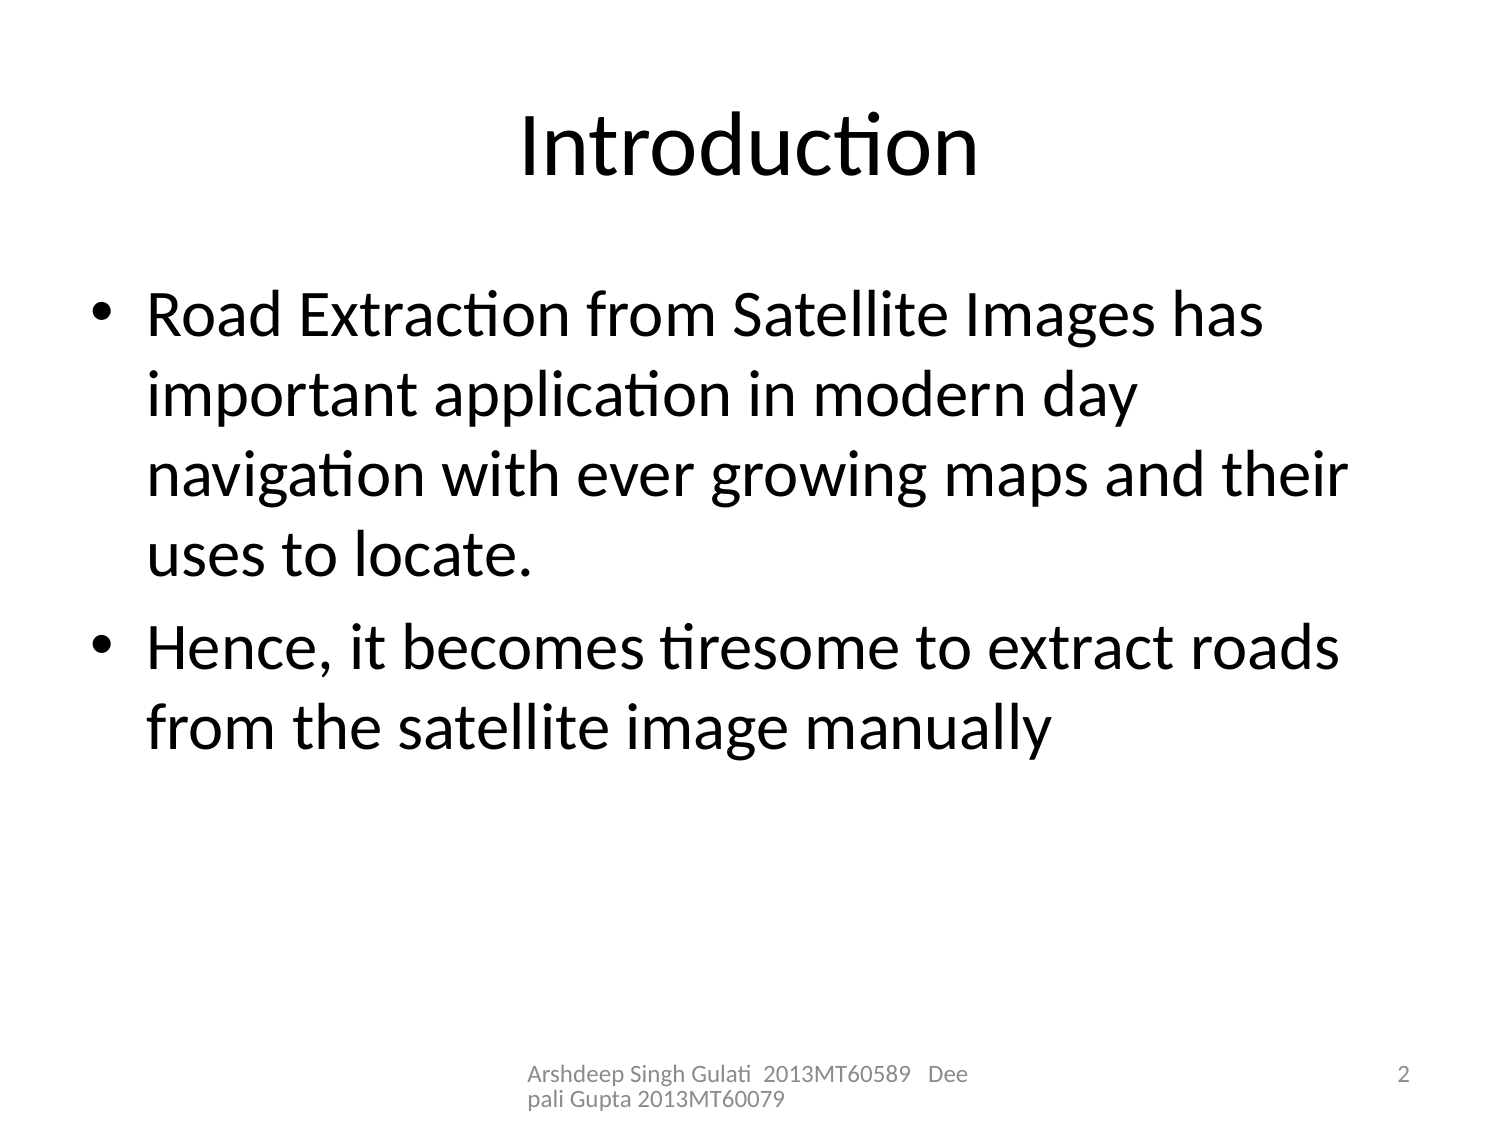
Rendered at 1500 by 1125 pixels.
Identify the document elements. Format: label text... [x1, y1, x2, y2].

slide_number 2 [1074, 1042, 1425, 1103]
list Road Extraction from Satellite Images has important application in modern day navigation with ever growing maps and their uses to locate. Hence, it becomes tiresome to extract roads from the satellite image manually [75, 262, 1425, 1005]
title Introduction [75, 45, 1425, 233]
footer Arshdeep Singh Gulati 2013MT60589 Deepali Gupta 2013MT60079 [512, 1042, 988, 1103]
